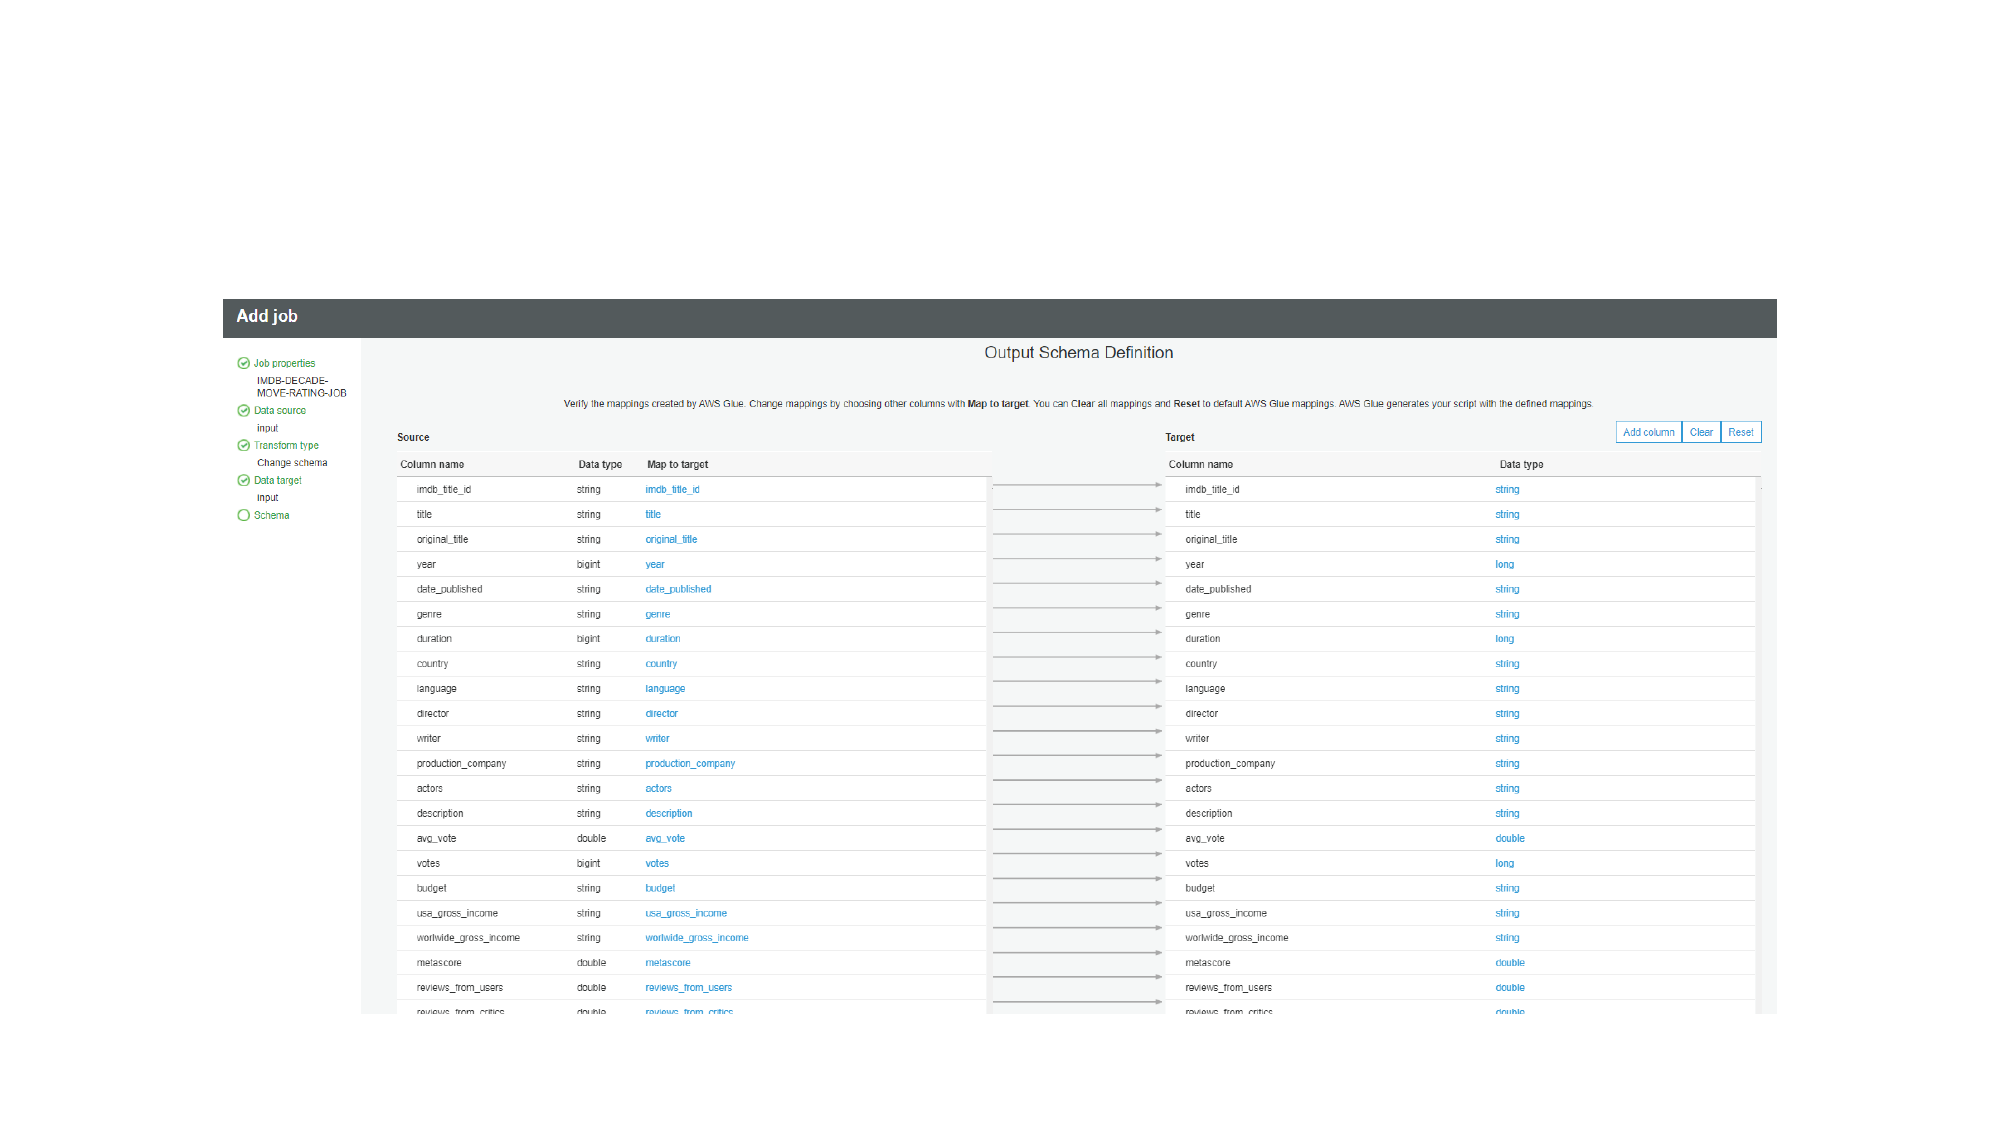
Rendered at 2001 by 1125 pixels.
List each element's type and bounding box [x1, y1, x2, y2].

list [223, 299, 1777, 1014]
